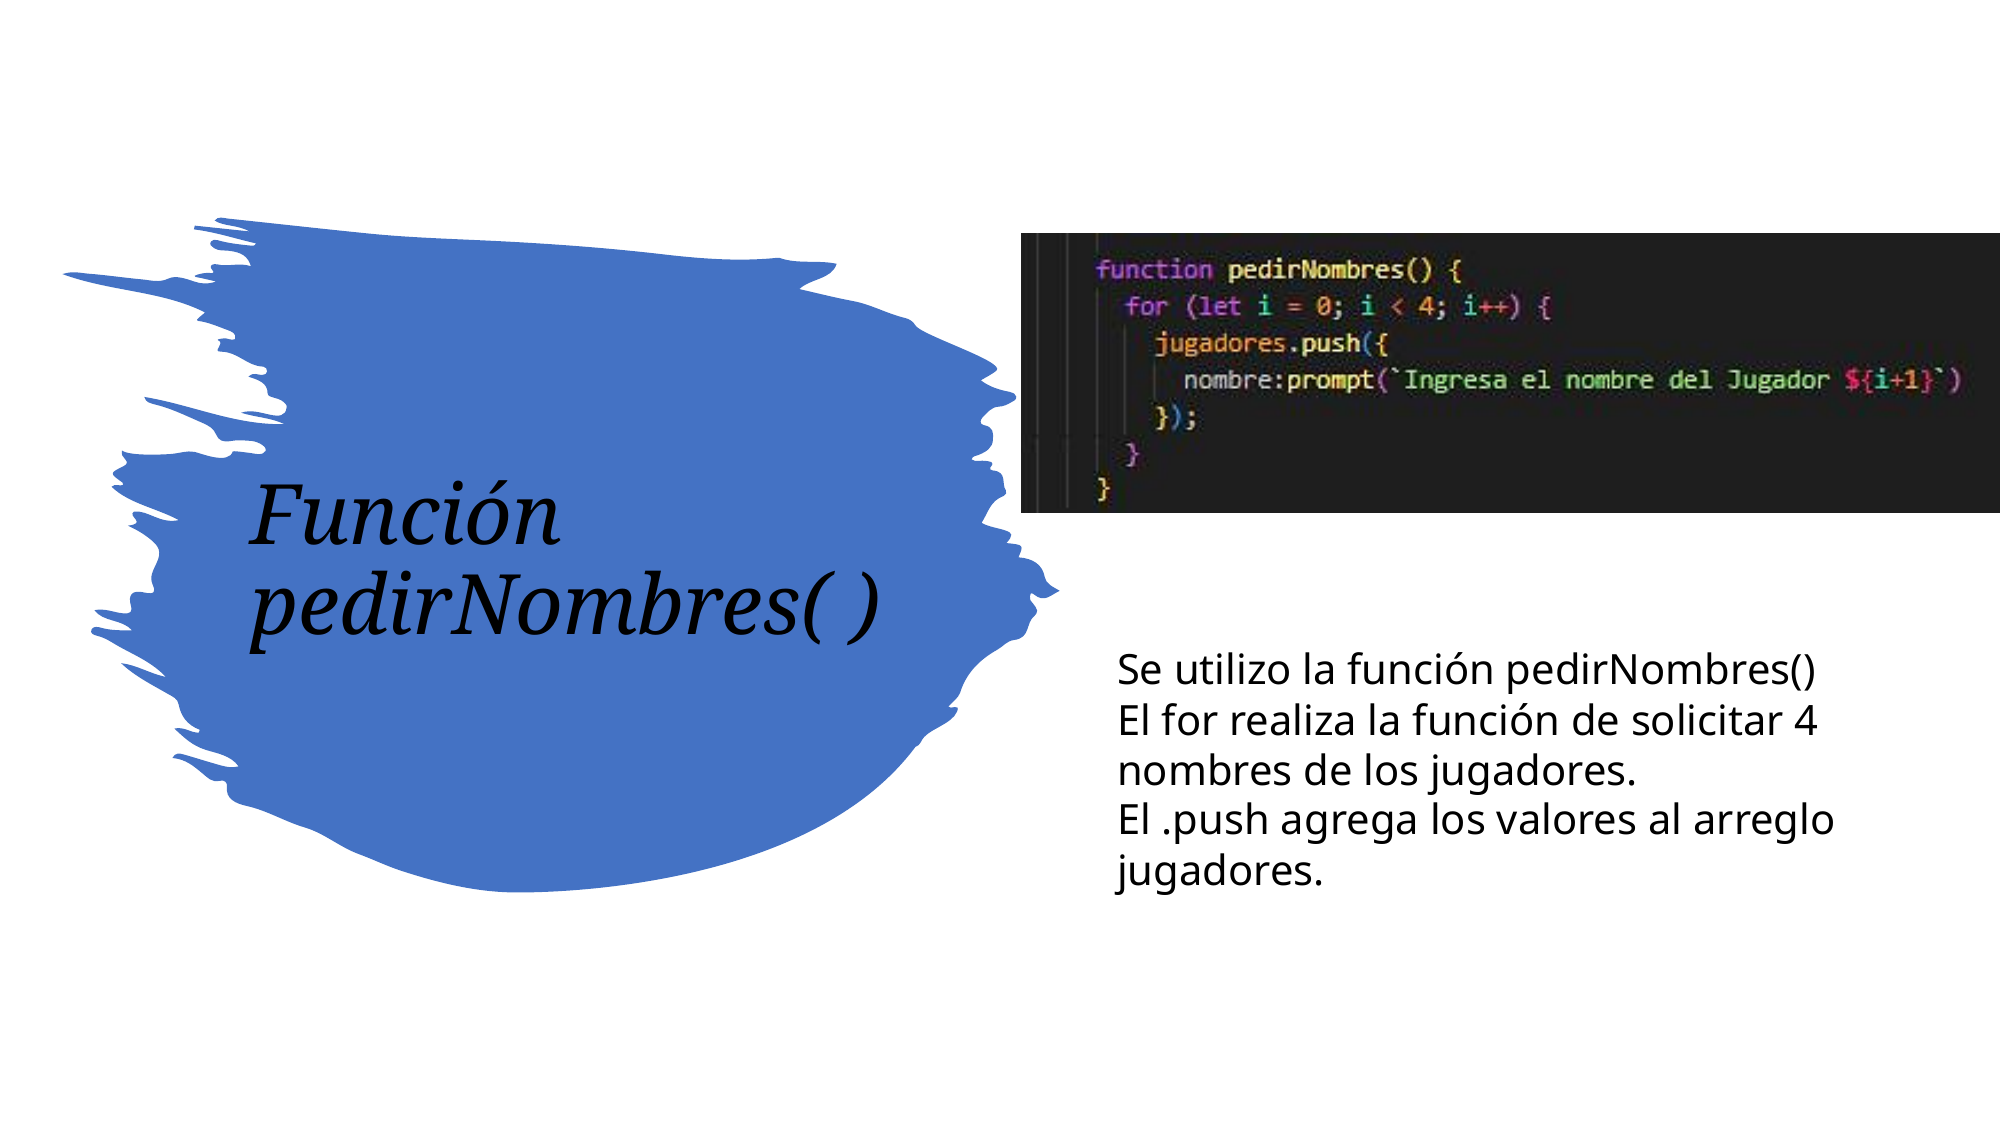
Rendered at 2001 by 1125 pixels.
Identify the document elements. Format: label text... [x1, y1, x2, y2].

title Función pedirNombres( ) [235, 367, 1000, 758]
text_box Se utilizo la función pedirNombres() El for realiza la función de solicitar 4 nombres de los jugadores. El .push agrega los valores al arreglo jugadores. [1102, 635, 1936, 901]
picture [1021, 233, 2000, 513]
